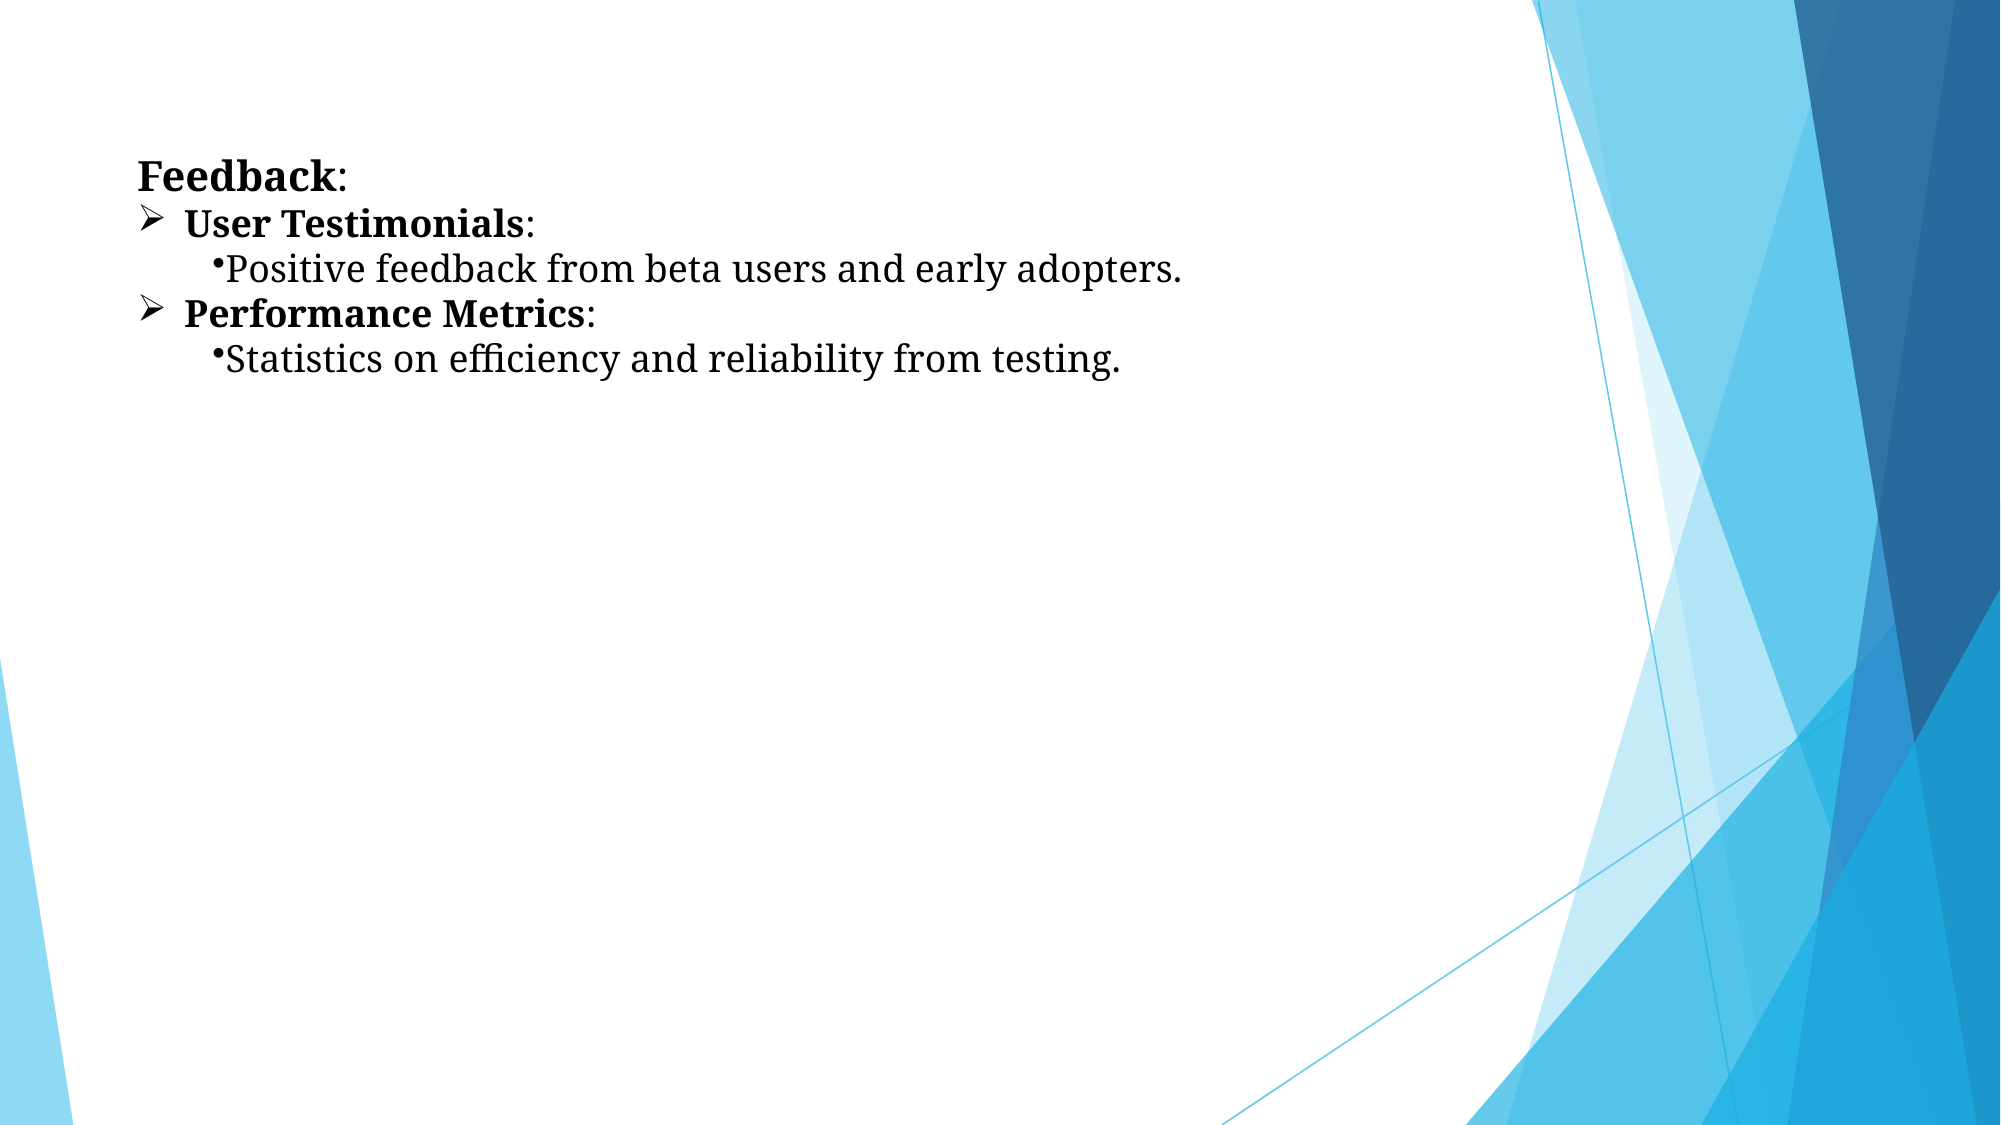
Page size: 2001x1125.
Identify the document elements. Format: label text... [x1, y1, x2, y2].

list Feedback: User Testimonials: Positive feedback from beta users and early adopters. Performance Metrics: Statistics on efficiency and reliability from testing. [137, 149, 1900, 428]
